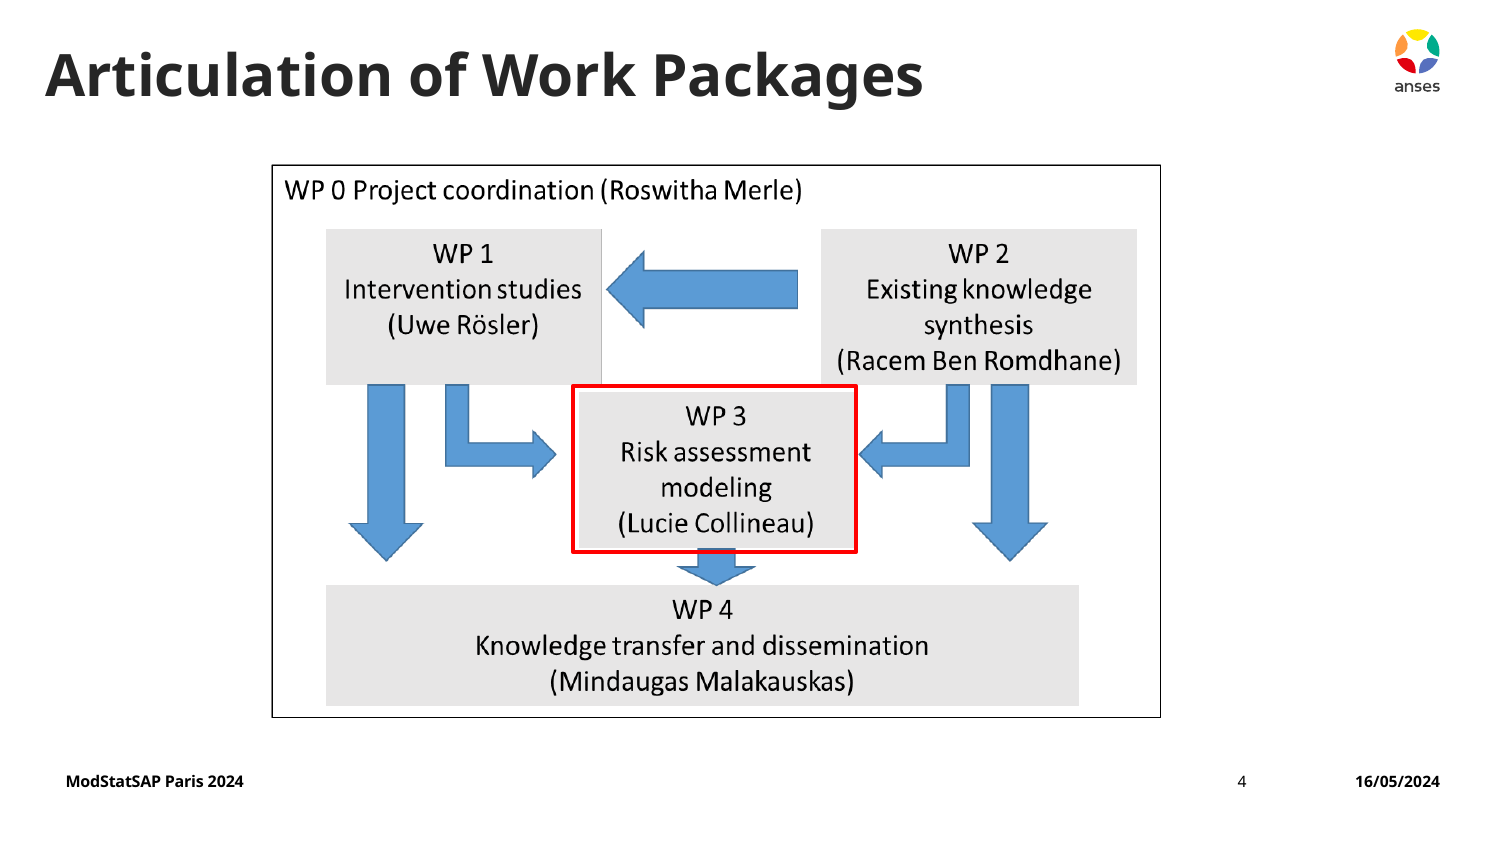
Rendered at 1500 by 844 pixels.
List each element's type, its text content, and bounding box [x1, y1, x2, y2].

picture [265, 161, 1161, 718]
slide_number 4 [1039, 764, 1262, 800]
title Articulation of Work Packages [45, 45, 1384, 151]
footer ModStatSAP Paris 2024 [50, 763, 557, 799]
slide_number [1263, 764, 1455, 800]
